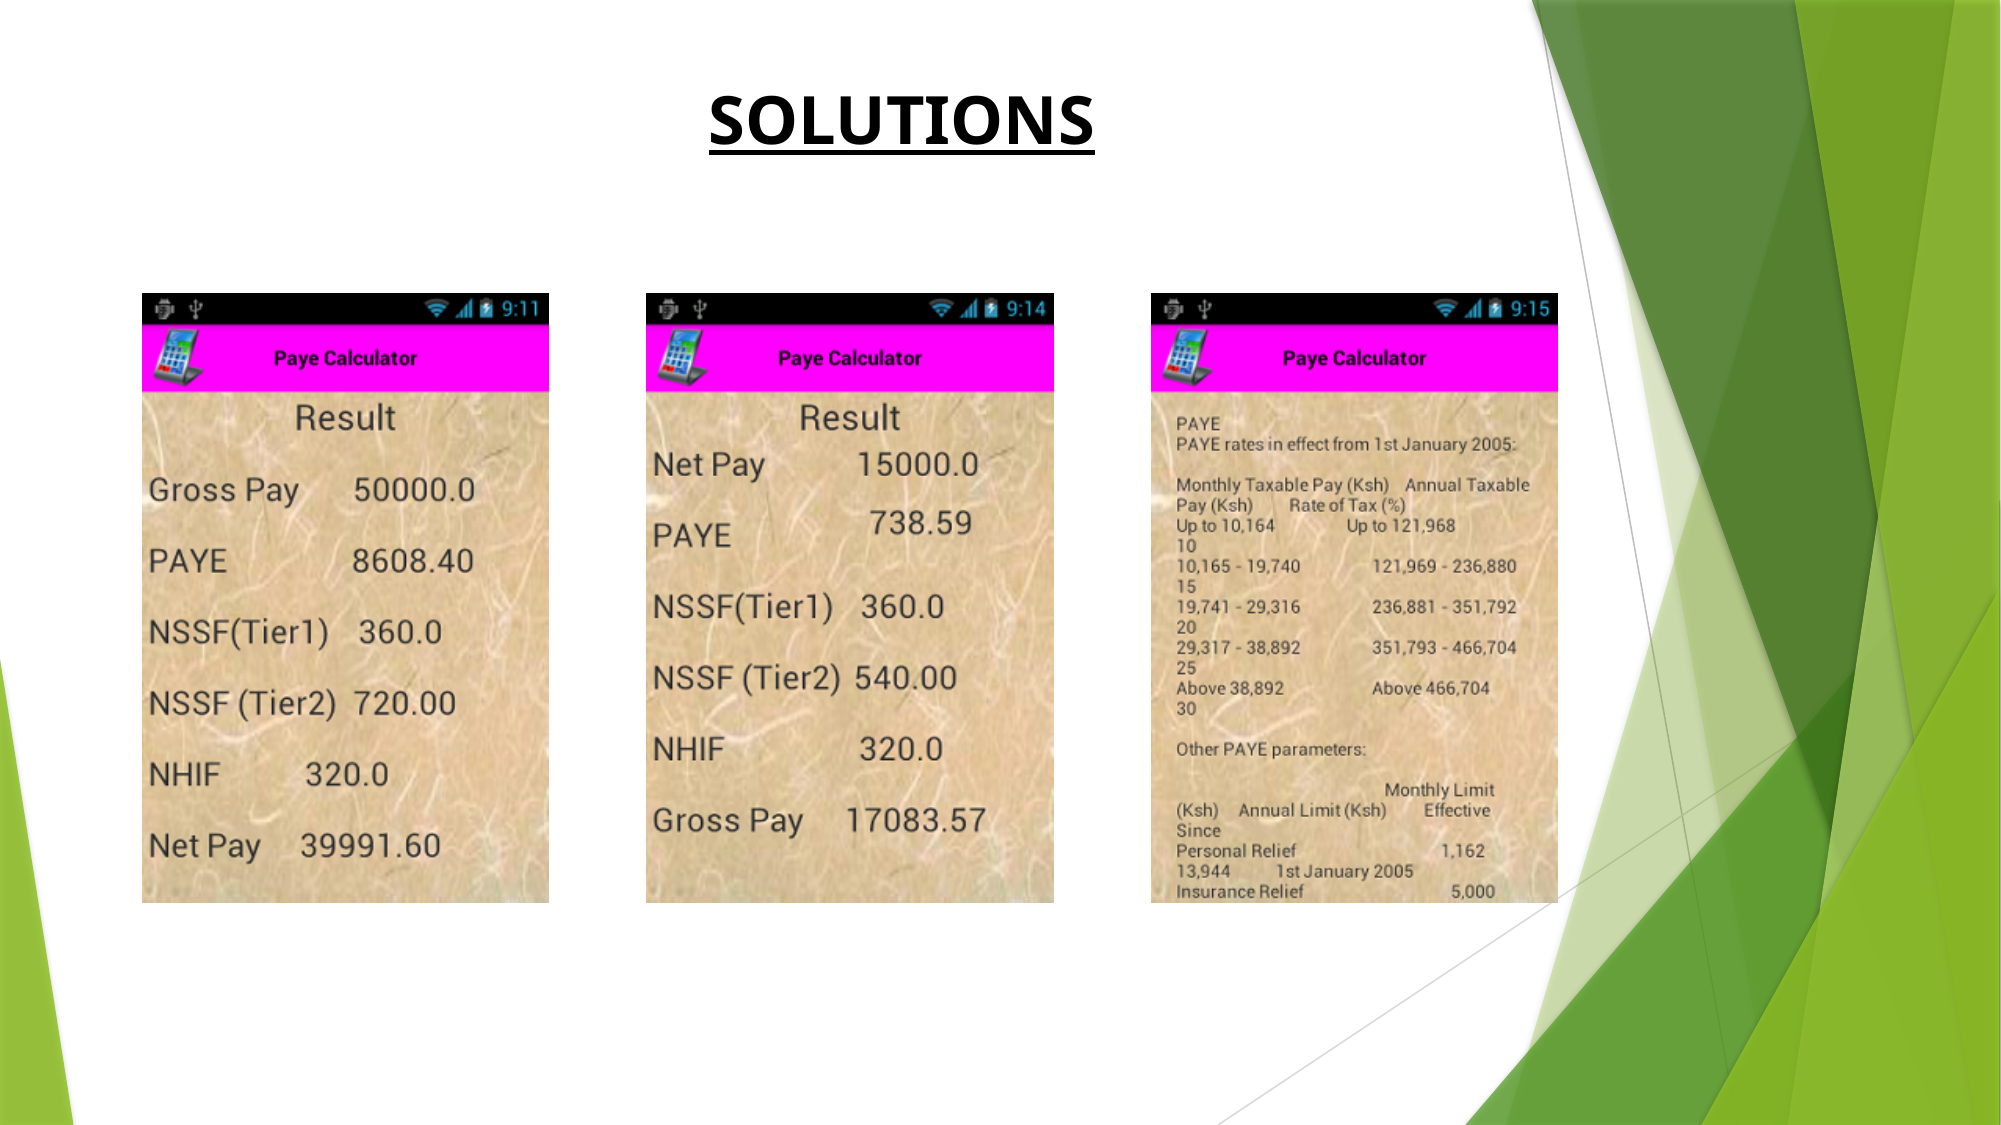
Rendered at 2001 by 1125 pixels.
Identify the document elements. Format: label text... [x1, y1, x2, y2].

picture [646, 292, 1054, 904]
title SOLUTIONS [201, 26, 1602, 166]
picture [142, 292, 550, 904]
picture [1150, 292, 1558, 904]
